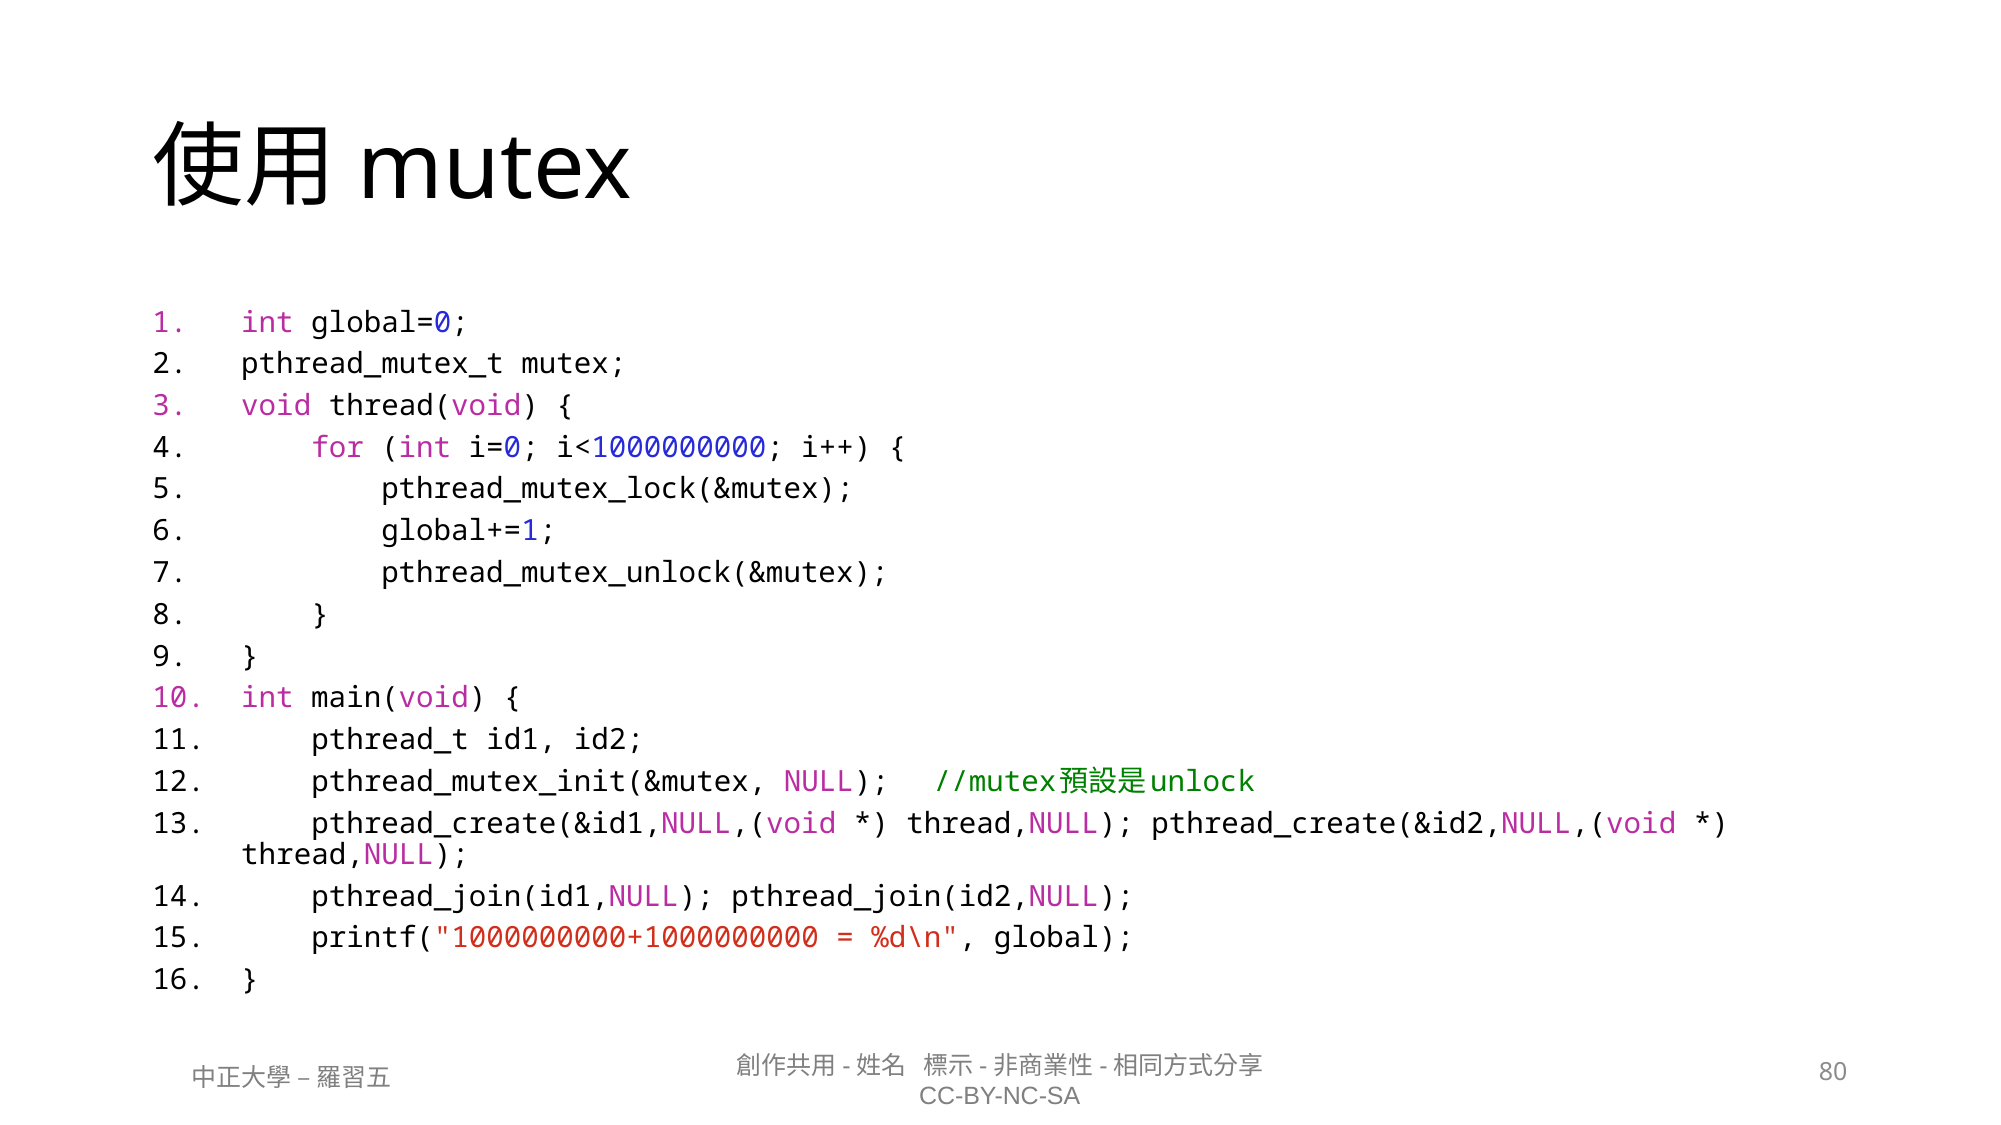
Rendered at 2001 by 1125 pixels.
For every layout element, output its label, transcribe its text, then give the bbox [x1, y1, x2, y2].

title 使用mutex [137, 59, 1863, 278]
list int global=0; pthread_mutex_t mutex; void thread(void) { for (int i=0; i<1000000000; i++) { pthread_mutex_lock(&mutex); global+=1; pthread_mutex_unlock(&mutex); } } int main(void) { pthread_t id1, id2; pthread_mutex_init(&mutex, NULL); //mutex預設是unlock pthread_create(&id1,NULL,(void *) thread,NULL); pthread_create(&id2,NULL,(void *) thread,NULL); pthread_join(id1,NULL); pthread_join(id2,NULL); printf("1000000000+1000000000 = %d\n", global); } [137, 299, 1863, 1014]
slide_number 80 [1412, 1042, 1863, 1103]
